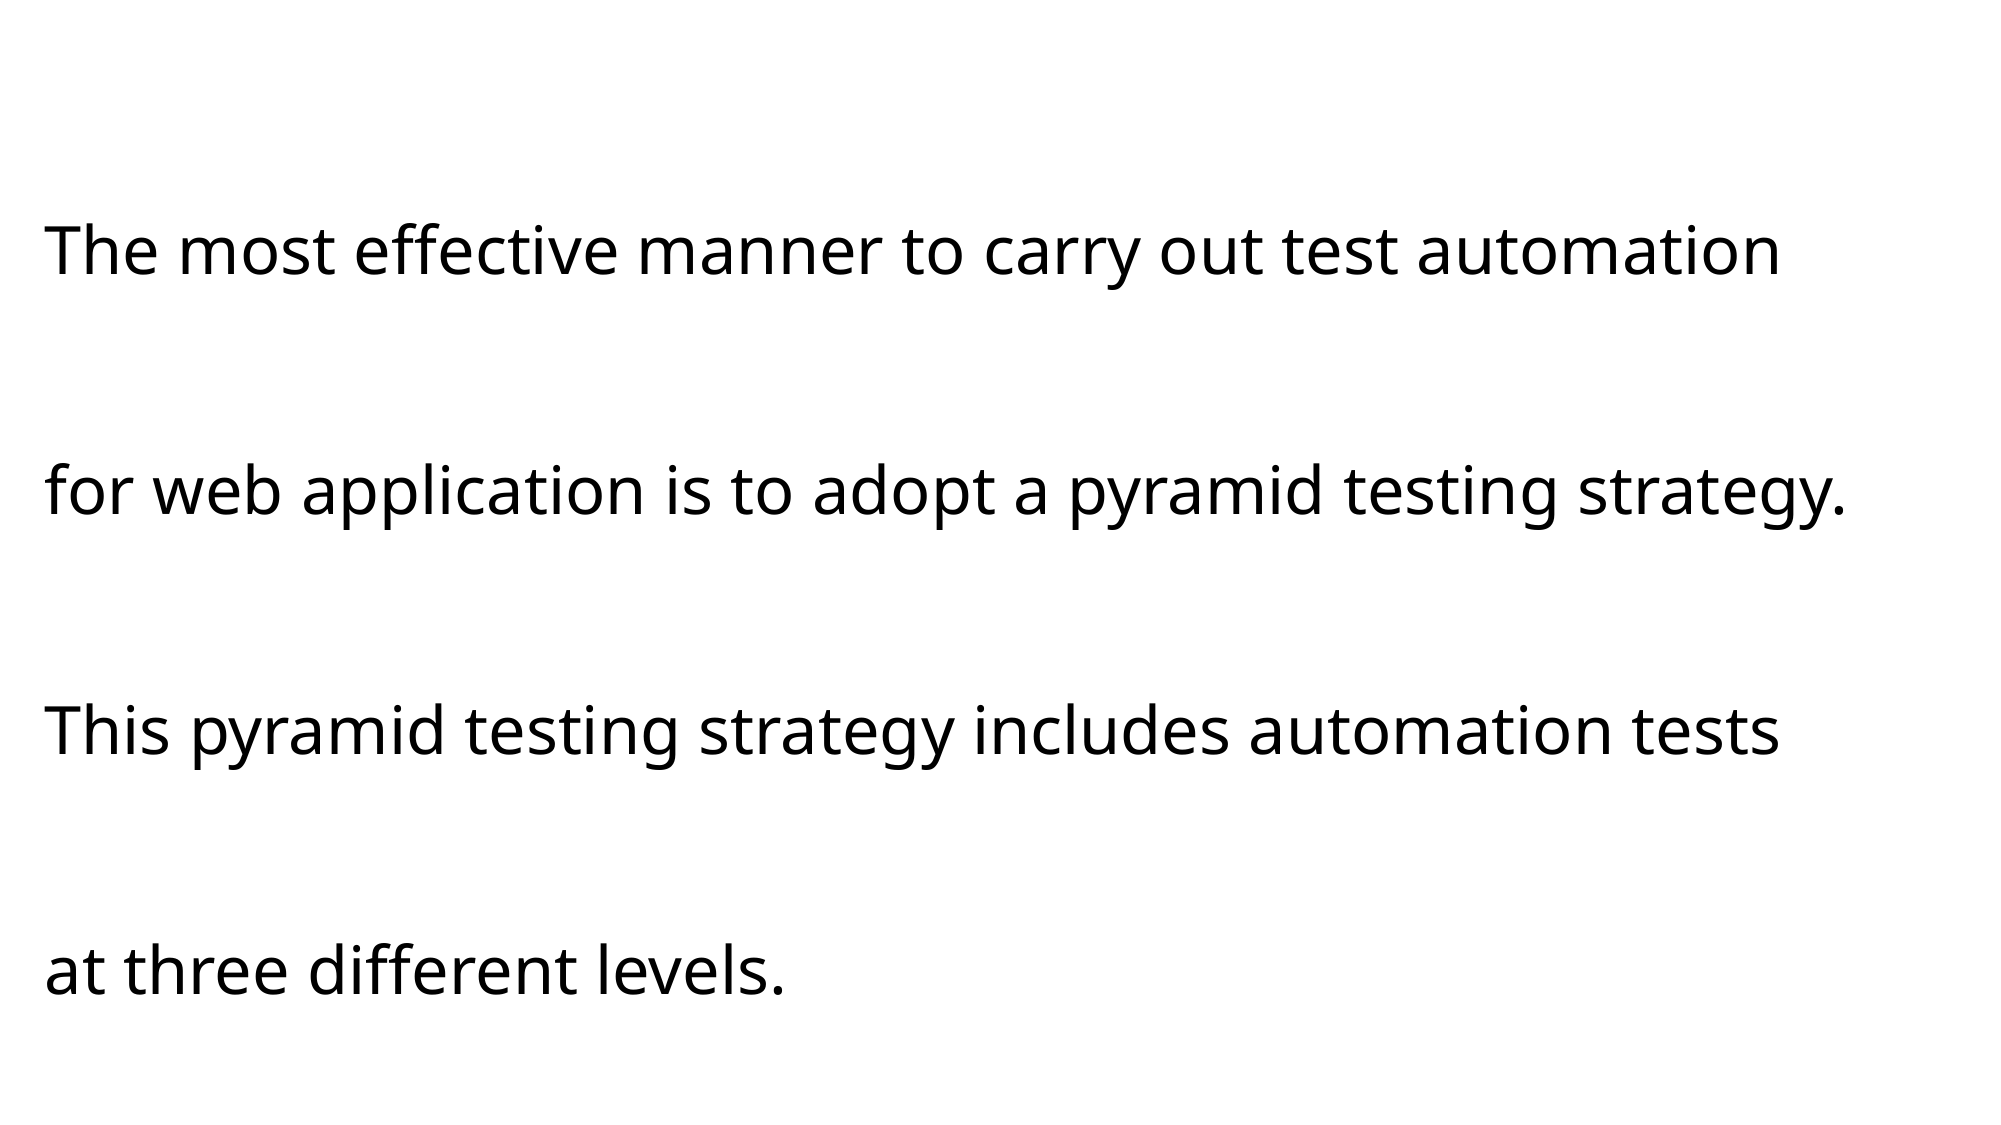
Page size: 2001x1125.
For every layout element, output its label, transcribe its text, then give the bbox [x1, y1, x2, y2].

text_box The most effective manner to carry out test automation for web application is to adopt a pyramid testing strategy. This pyramid testing strategy includes automation tests at three different levels. [29, 40, 1868, 1015]
